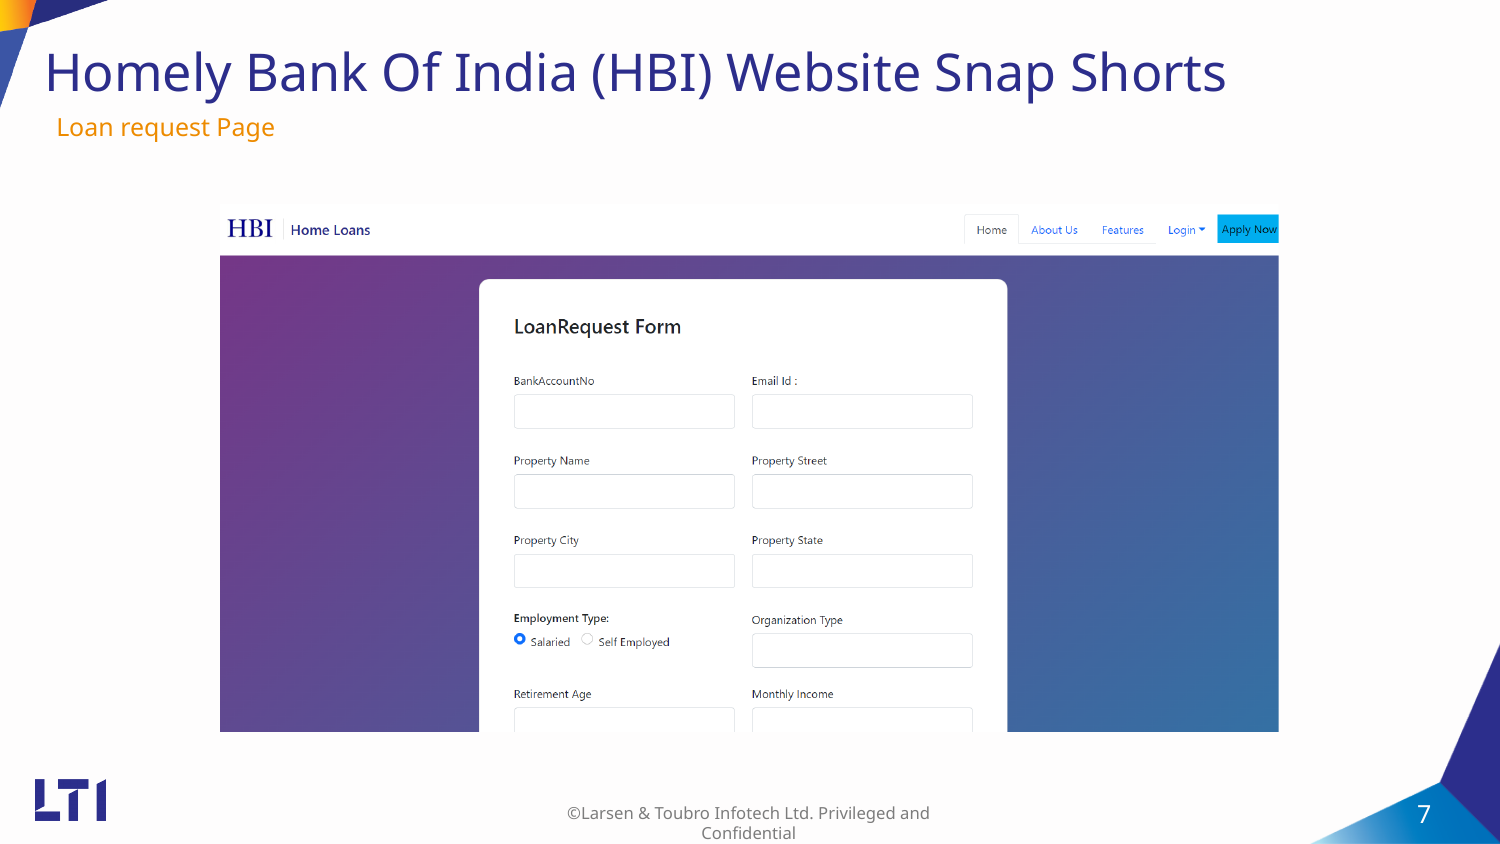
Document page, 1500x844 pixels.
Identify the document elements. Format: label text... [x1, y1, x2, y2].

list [219, 204, 1279, 733]
picture [0, 0, 109, 110]
picture [1288, 640, 1500, 844]
title Homely Bank Of India (HBI) Website Snap Shorts [43, 38, 1362, 104]
picture [35, 779, 106, 821]
list Loan request Page [56, 111, 1363, 143]
